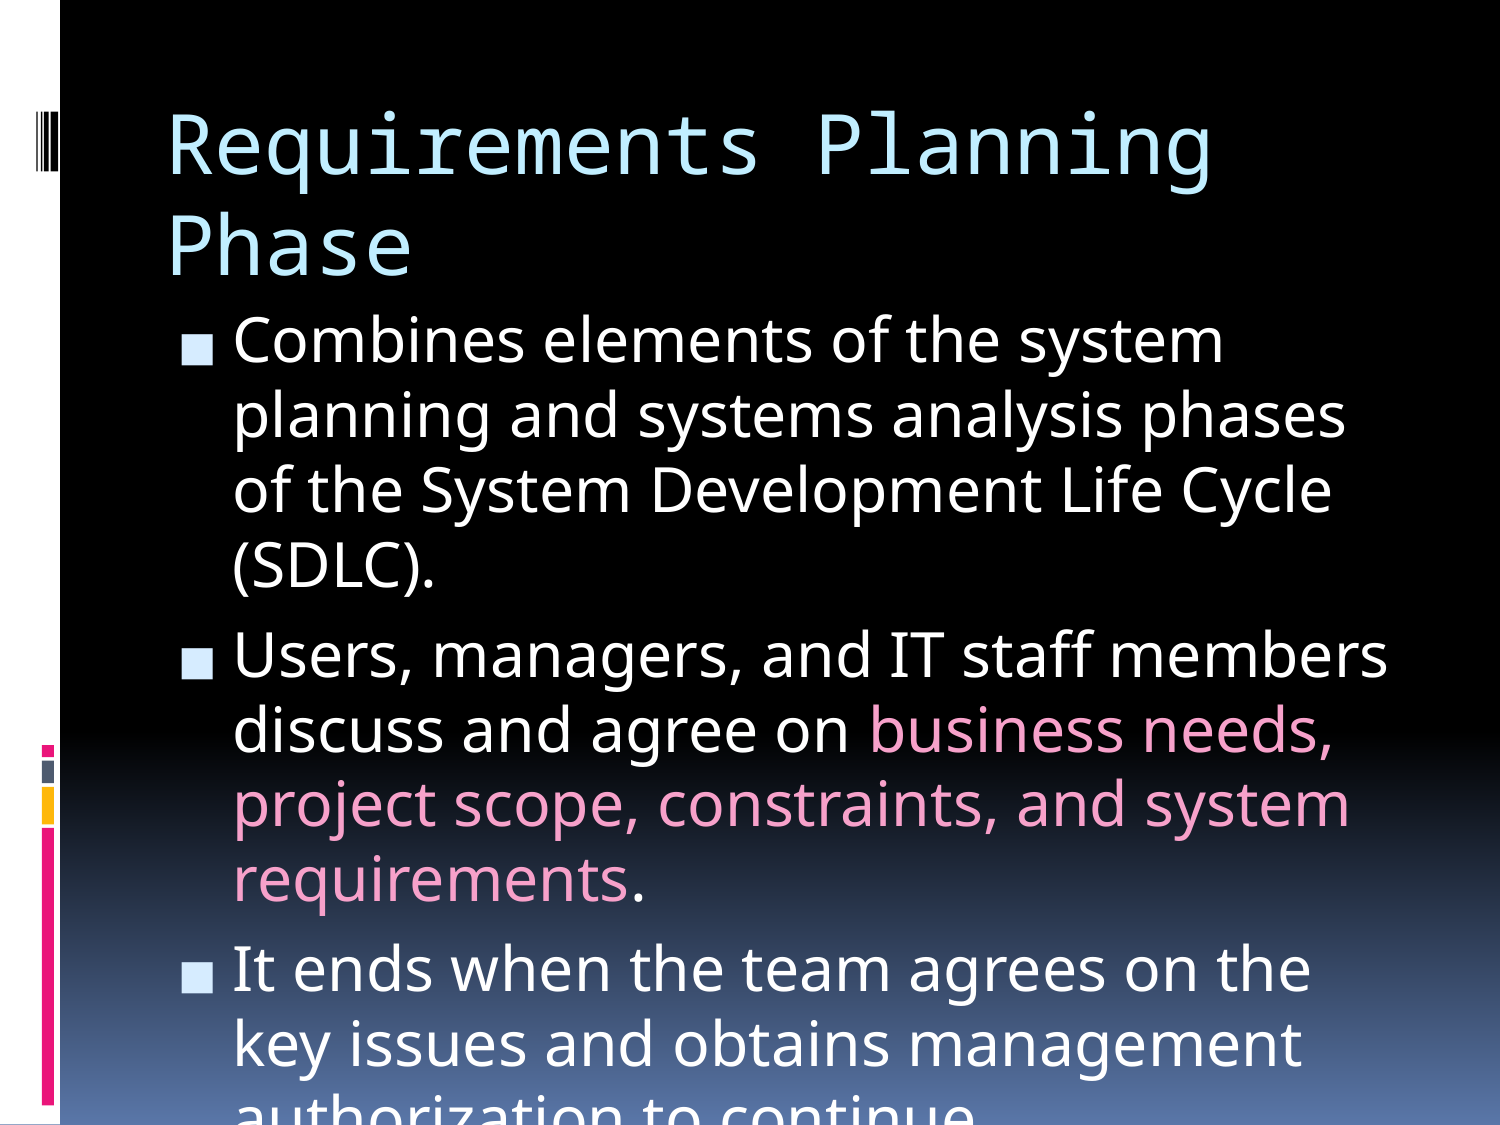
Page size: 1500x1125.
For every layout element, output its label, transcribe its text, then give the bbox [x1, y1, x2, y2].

title Requirements Planning Phase [150, 84, 1425, 235]
list Combines elements of the system planning and systems analysis phases of the System Development Life Cycle (SDLC). Users, managers, and IT staff members discuss and agree on business needs, project scope, constraints, and system requirements. It ends when the team agrees on the key issues and obtains management authorization to continue. [150, 292, 1425, 1043]
